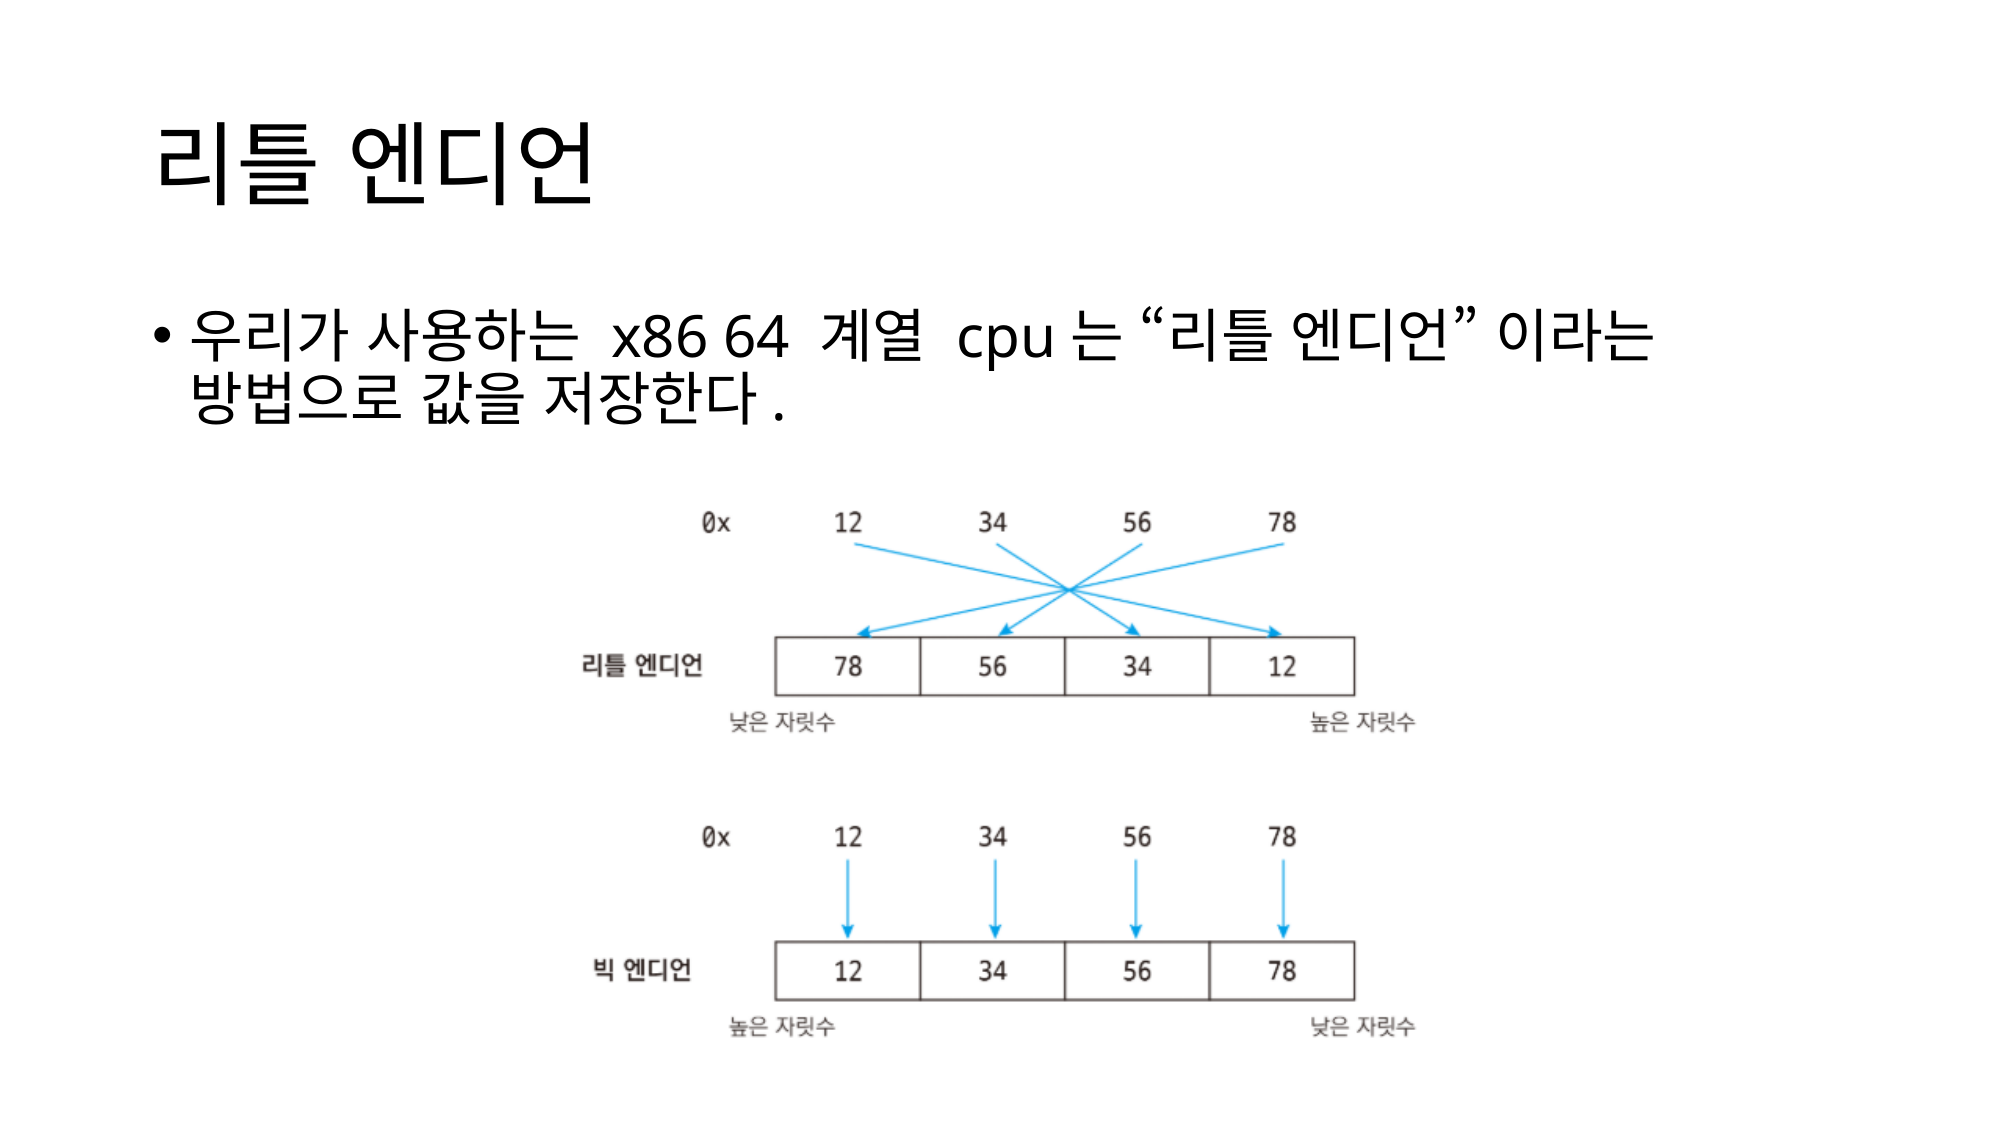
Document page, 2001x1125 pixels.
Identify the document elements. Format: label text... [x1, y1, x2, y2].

list 우리가 사용하는 x86 64 계열 cpu는 “리틀 엔디언” 이라는 방법으로 값을 저장한다. [137, 299, 1863, 1014]
picture [560, 491, 1440, 1066]
title 리틀 엔디언 [137, 59, 1863, 278]
